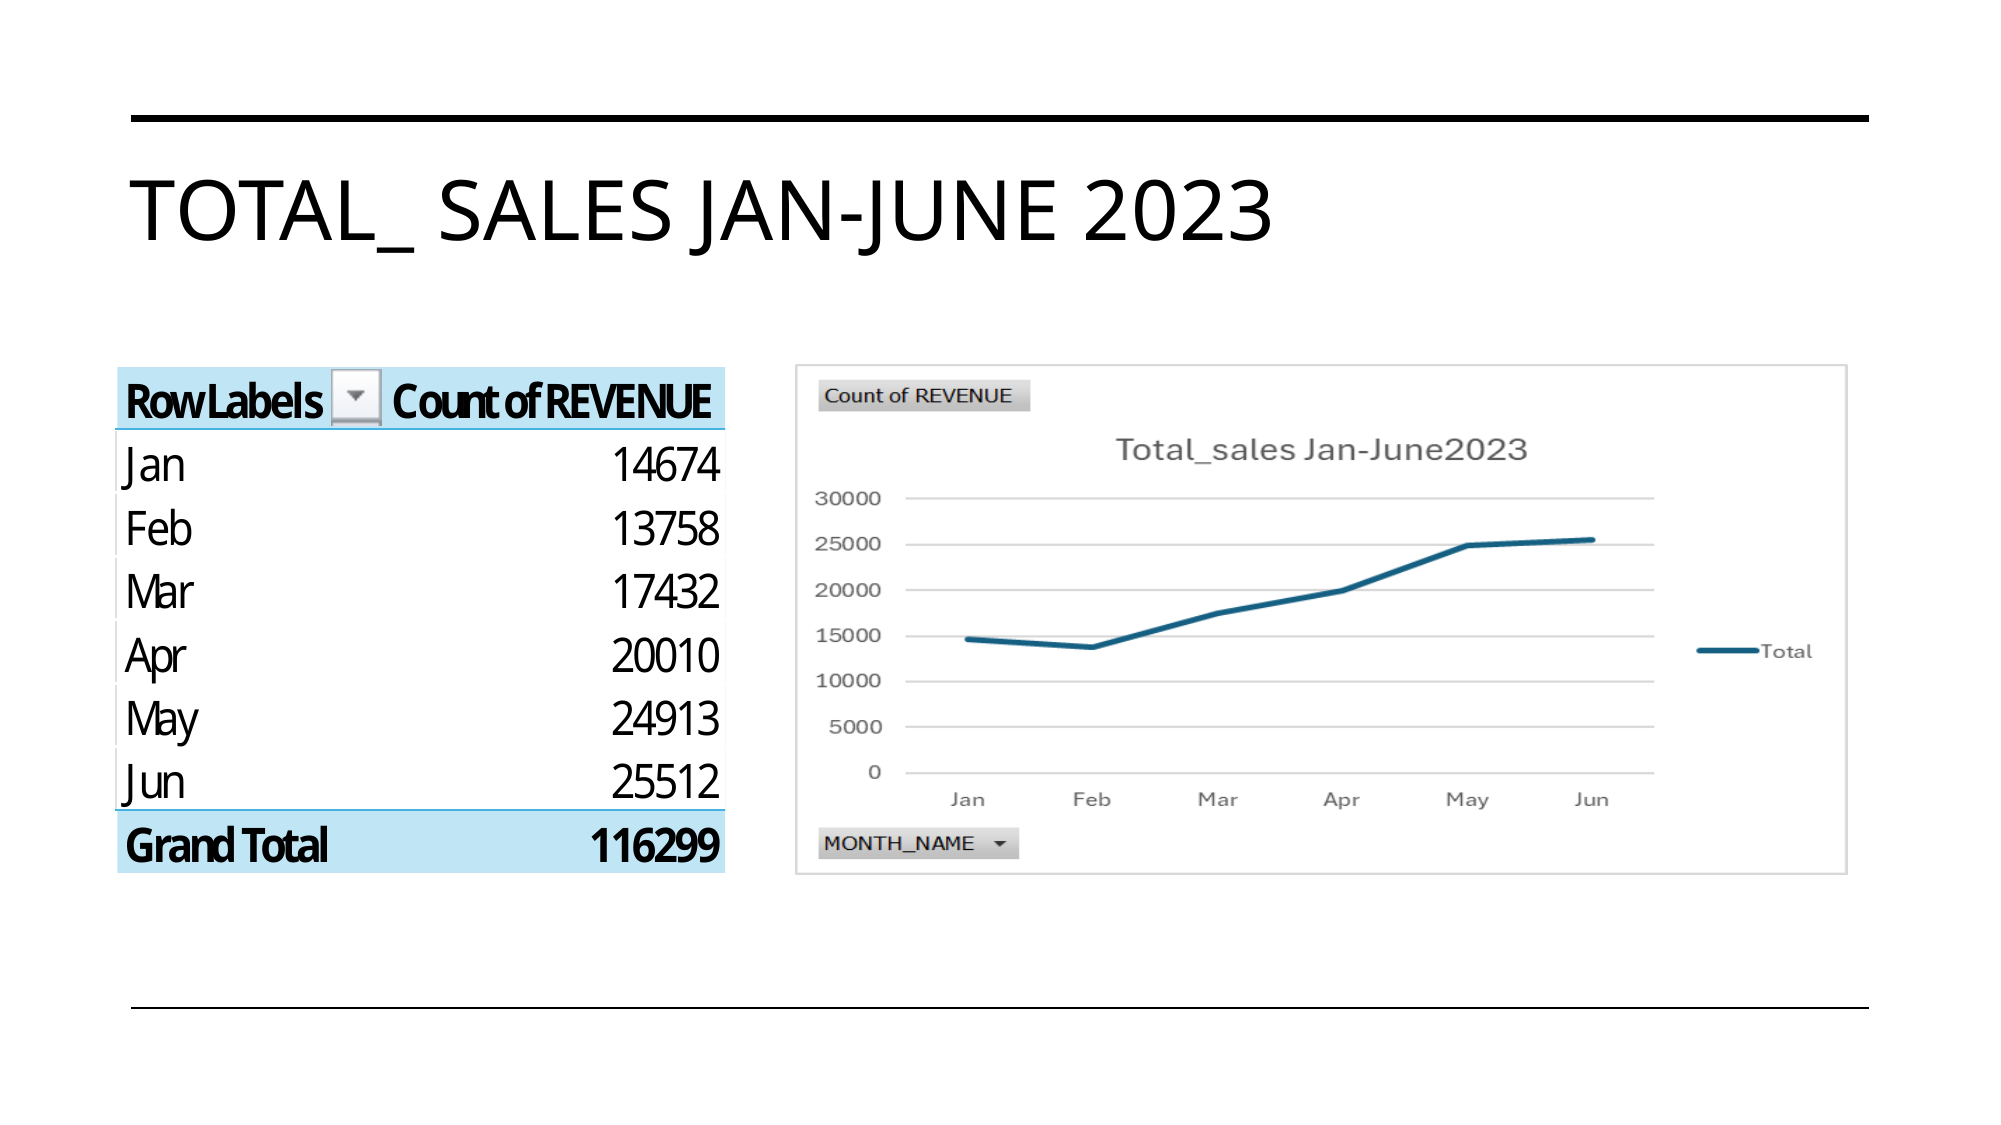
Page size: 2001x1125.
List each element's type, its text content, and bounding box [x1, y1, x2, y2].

title Total_ sales jan-June 2023 [114, 149, 1869, 365]
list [114, 364, 728, 875]
picture [794, 364, 1848, 875]
